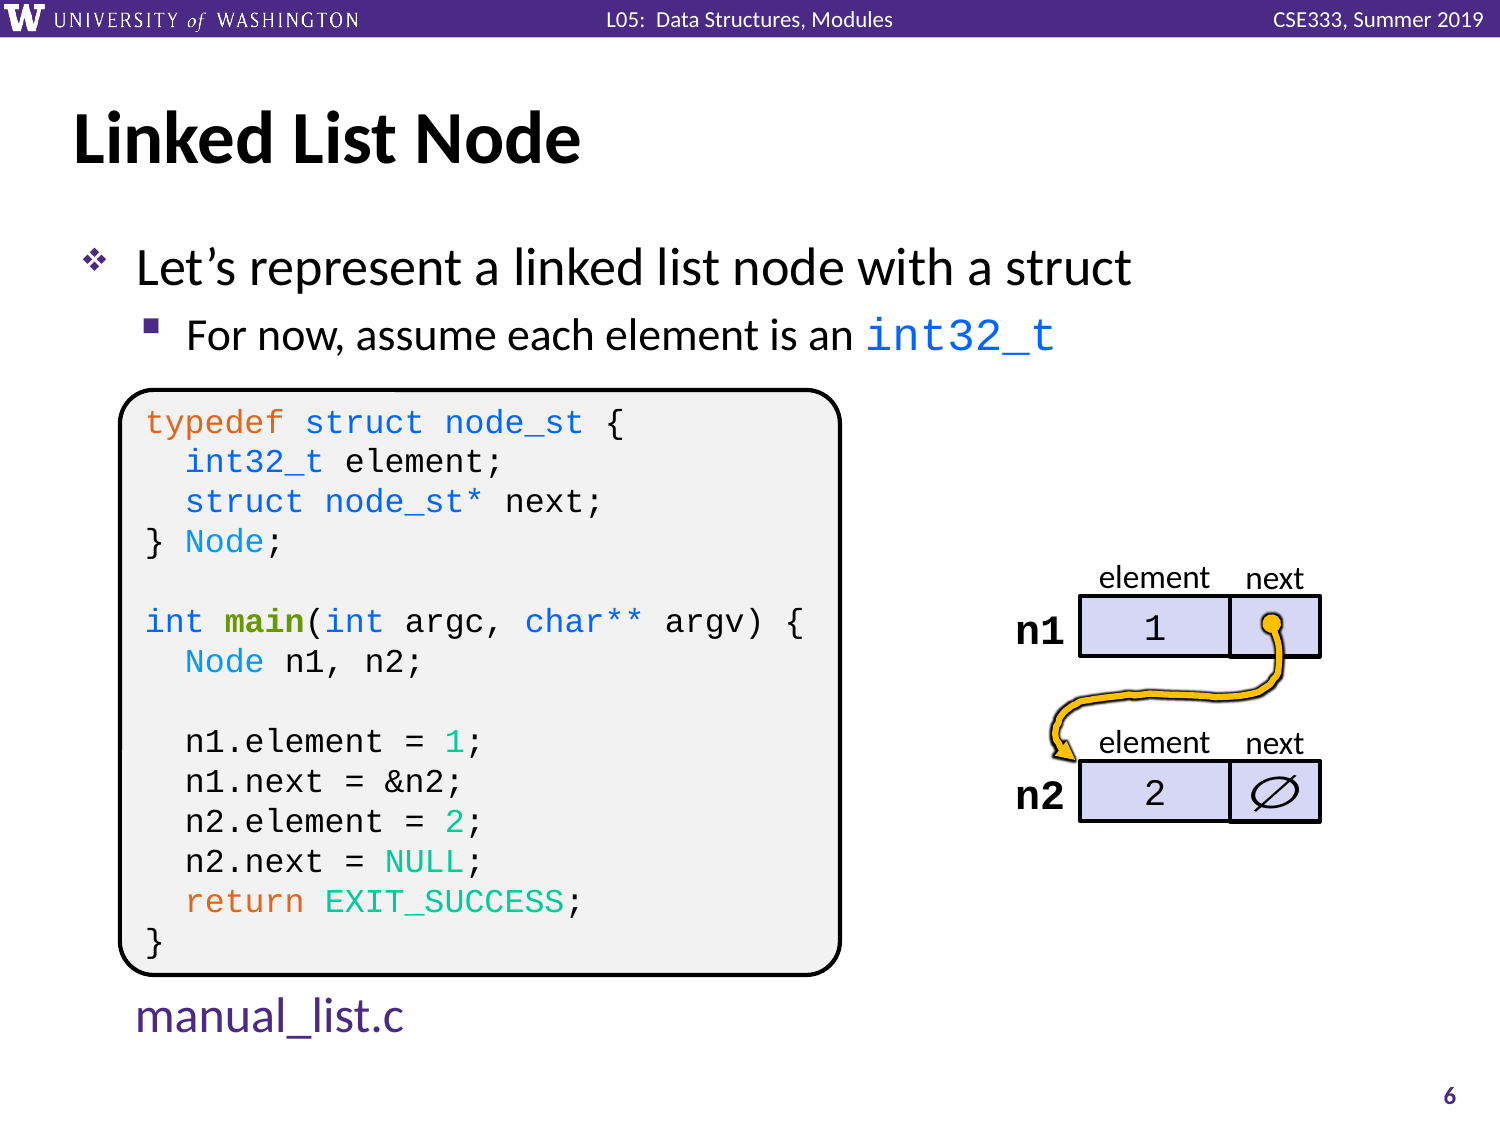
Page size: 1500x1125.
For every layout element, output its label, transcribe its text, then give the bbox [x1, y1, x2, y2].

picture [4, 4, 358, 32]
list Let’s represent a linked list node with a struct For now, assume each element is an int32_t [64, 223, 1438, 374]
text_box [1059, 670, 1279, 718]
text_box typedef struct node_st { int32_t element; struct node_st* next; } Node; int main(int argc, char** argv) { Node n1, n2; n1.element = 1; n1.next = &n2; n2.element = 2; n2.next = NULL; return EXIT_SUCCESS; } [119, 389, 840, 975]
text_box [989, 554, 1321, 662]
title Linked List Node [58, 71, 1438, 197]
slide_number 6 [1400, 1065, 1500, 1125]
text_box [989, 719, 1321, 827]
text_box manual_list.c [119, 974, 450, 1050]
